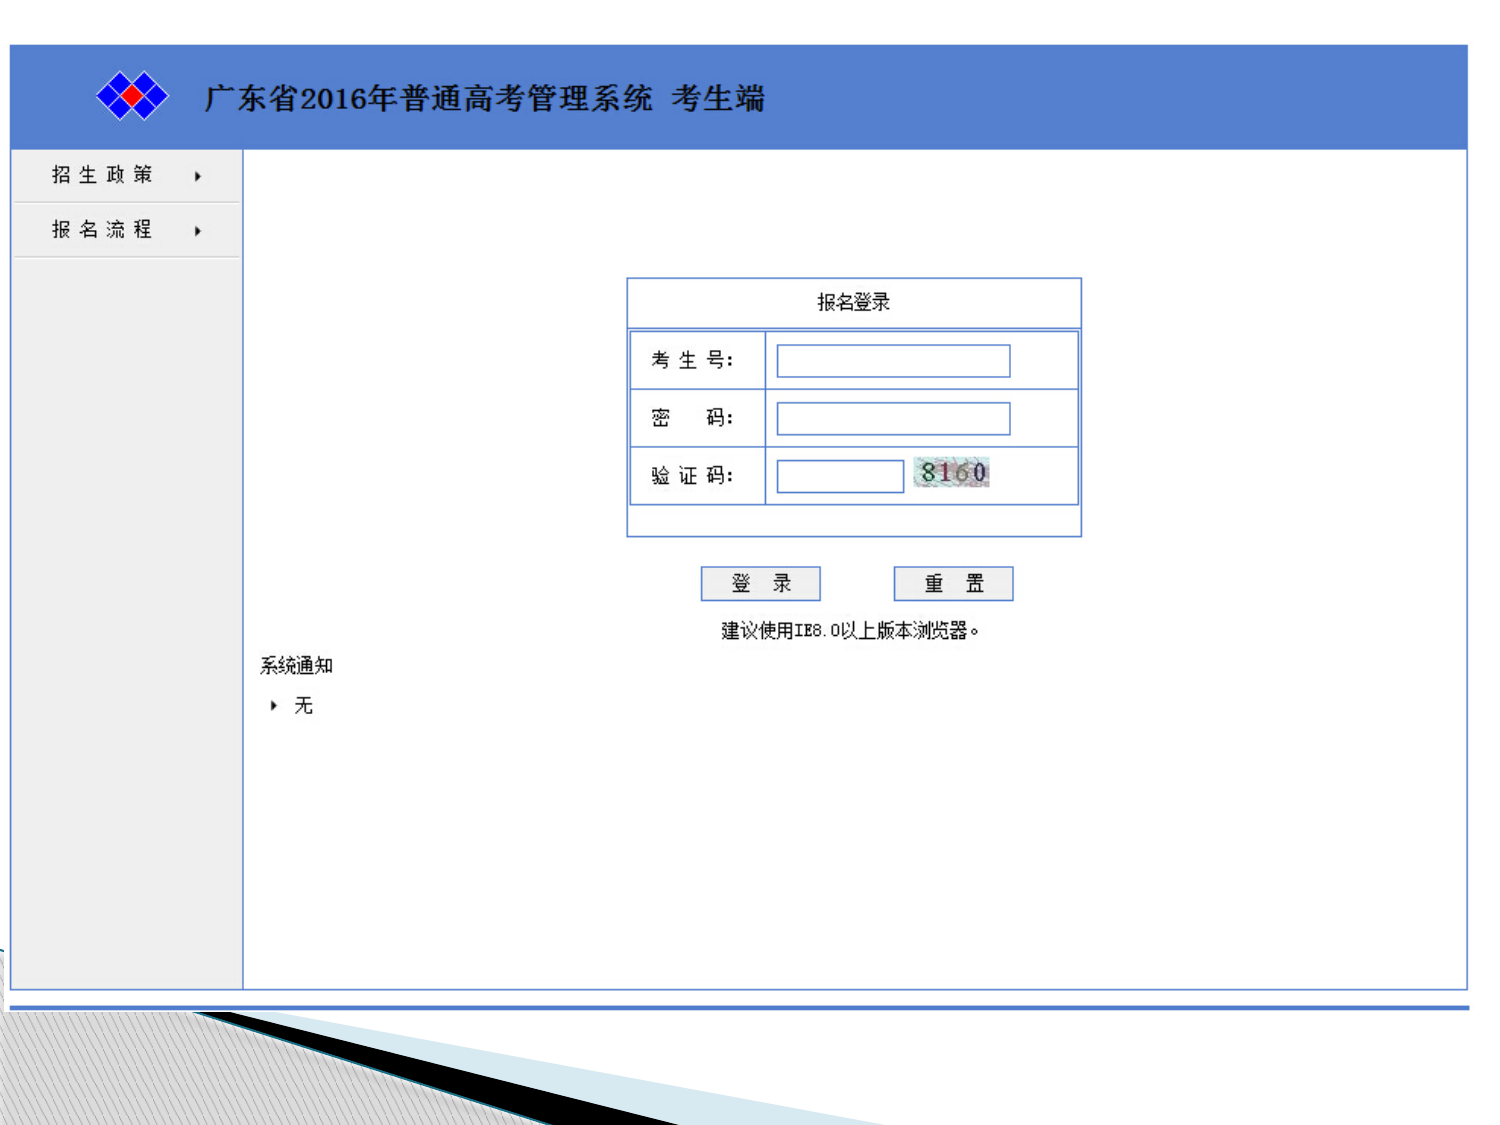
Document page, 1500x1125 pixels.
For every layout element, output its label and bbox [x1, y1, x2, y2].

list [4, 42, 1495, 1012]
